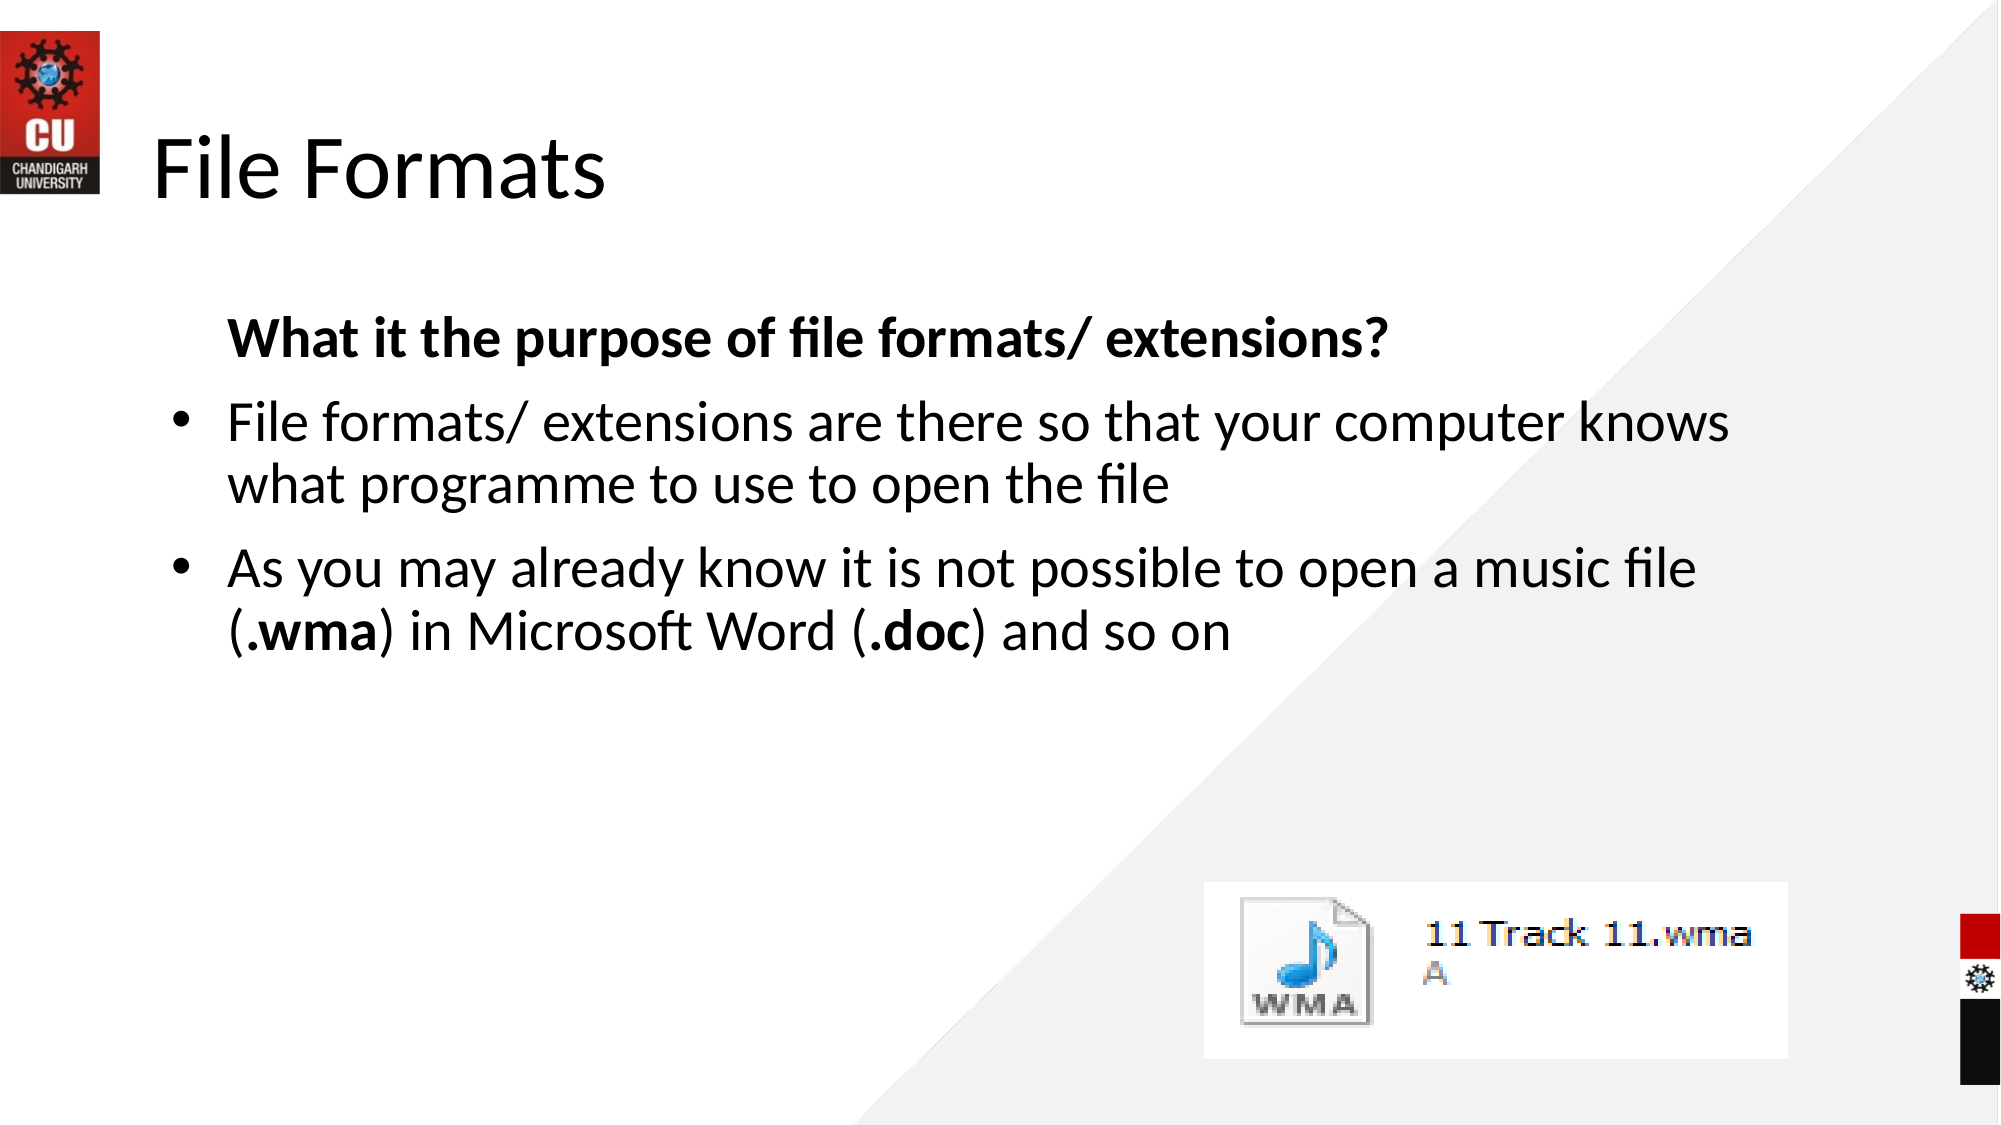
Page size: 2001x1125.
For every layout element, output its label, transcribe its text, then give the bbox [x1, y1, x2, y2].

title File Formats [137, 59, 1863, 278]
list What it the purpose of file formats/ extensions? File formats/ extensions are there so that your computer knows what programme to use to open the file As you may already know it is not possible to open a music file (.wma) in Microsoft Word (.doc) and so on [137, 299, 1863, 1014]
picture [0, 0, 2001, 1125]
